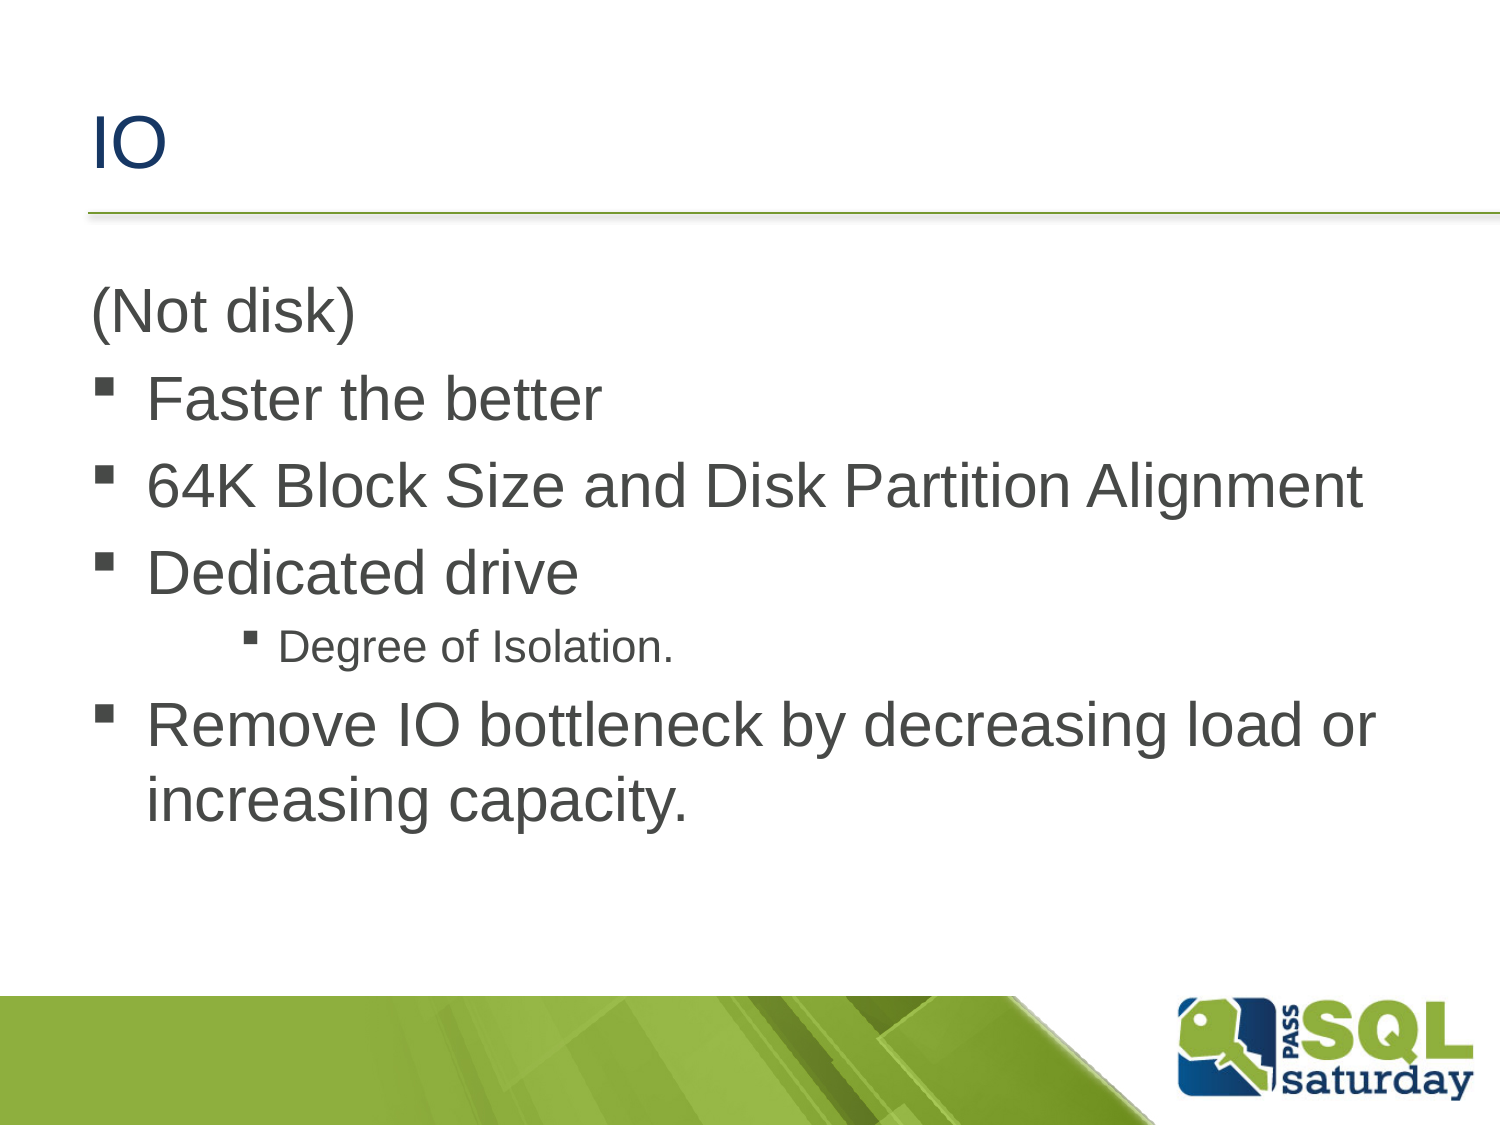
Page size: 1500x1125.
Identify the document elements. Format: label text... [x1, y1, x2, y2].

title IO [75, 45, 1425, 233]
list (Not disk) Faster the better 64K Block Size and Disk Partition Alignment Dedicated drive Degree of Isolation. Remove IO bottleneck by decreasing load or increasing capacity. [75, 262, 1425, 1005]
picture [0, 969, 1483, 1125]
